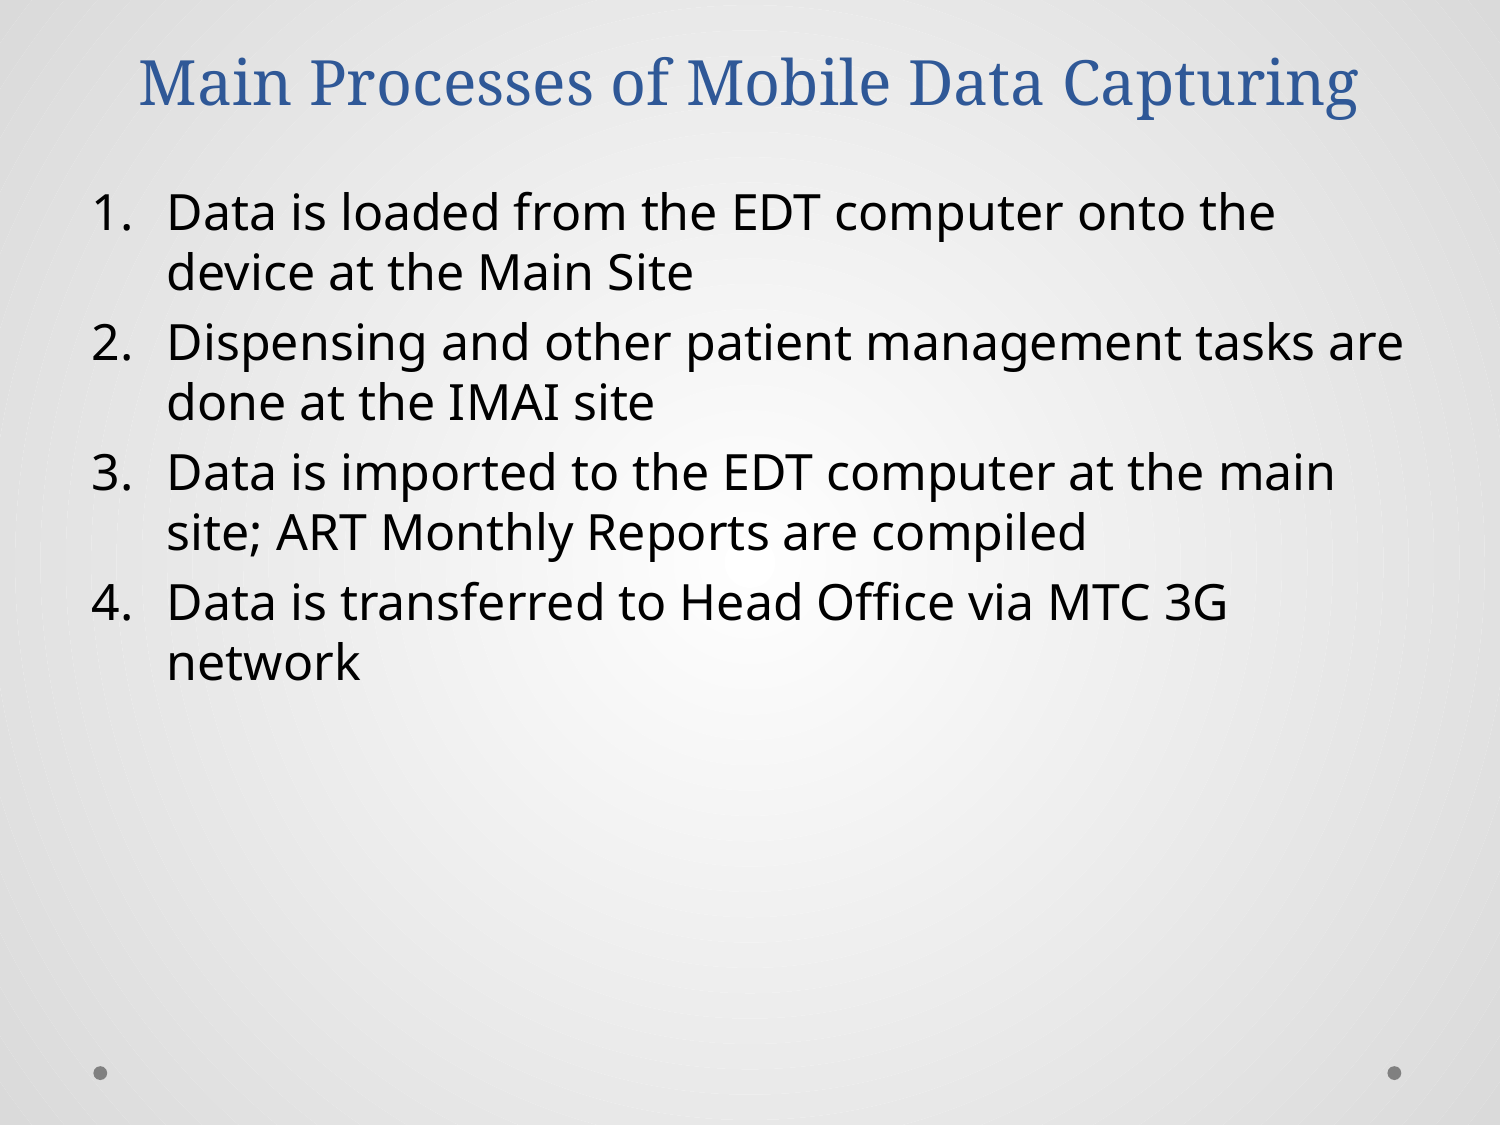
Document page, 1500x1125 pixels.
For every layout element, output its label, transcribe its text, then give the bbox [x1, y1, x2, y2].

list Data is loaded from the EDT computer onto the device at the Main Site Dispensing and other patient management tasks are done at the IMAI site Data is imported to the EDT computer at the main site; ART Monthly Reports are compiled Data is transferred to Head Office via MTC 3G network [76, 172, 1427, 916]
title Main Processes of Mobile Data Capturing [75, 0, 1425, 126]
